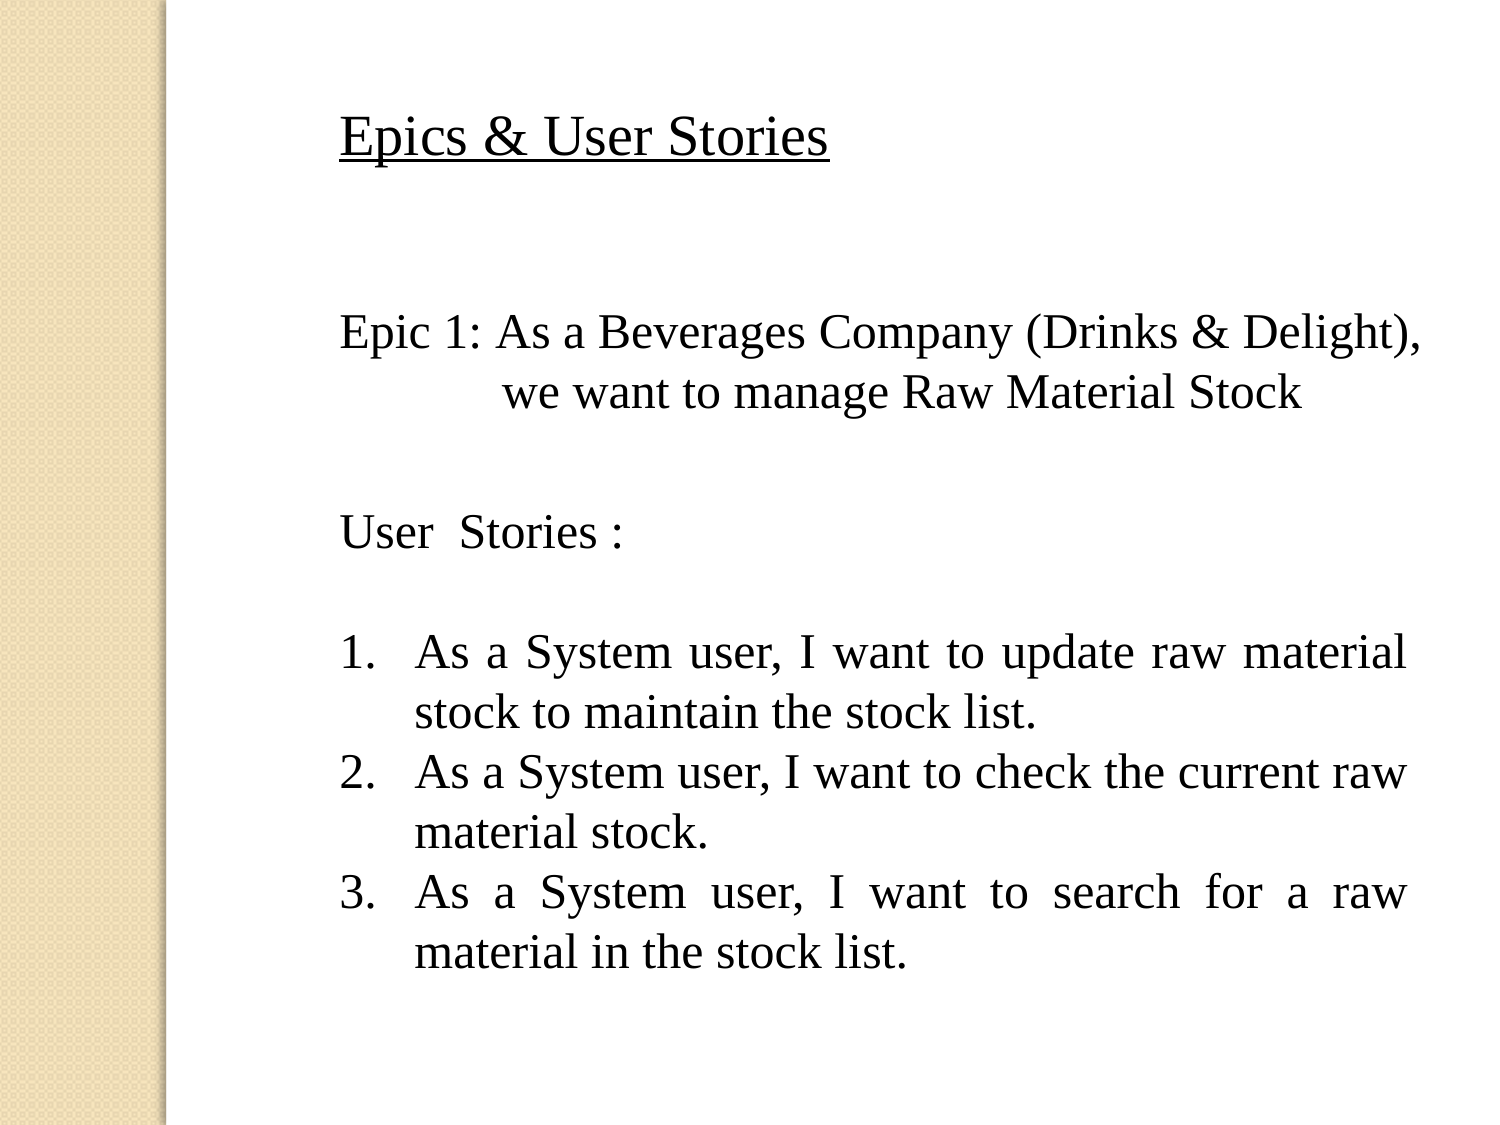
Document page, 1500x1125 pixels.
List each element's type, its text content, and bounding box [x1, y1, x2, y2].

text_box User Stories : As a System user, I want to update raw material stock to maintain the stock list. As a System user, I want to check the current raw material stock. As a System user, I want to search for a raw material in the stock list. [324, 491, 1424, 987]
text_box Epic 1: As a Beverages Company (Drinks & Delight), we want to manage Raw Material Stock [324, 290, 1459, 426]
text_box Epics & User Stories [324, 90, 1199, 175]
